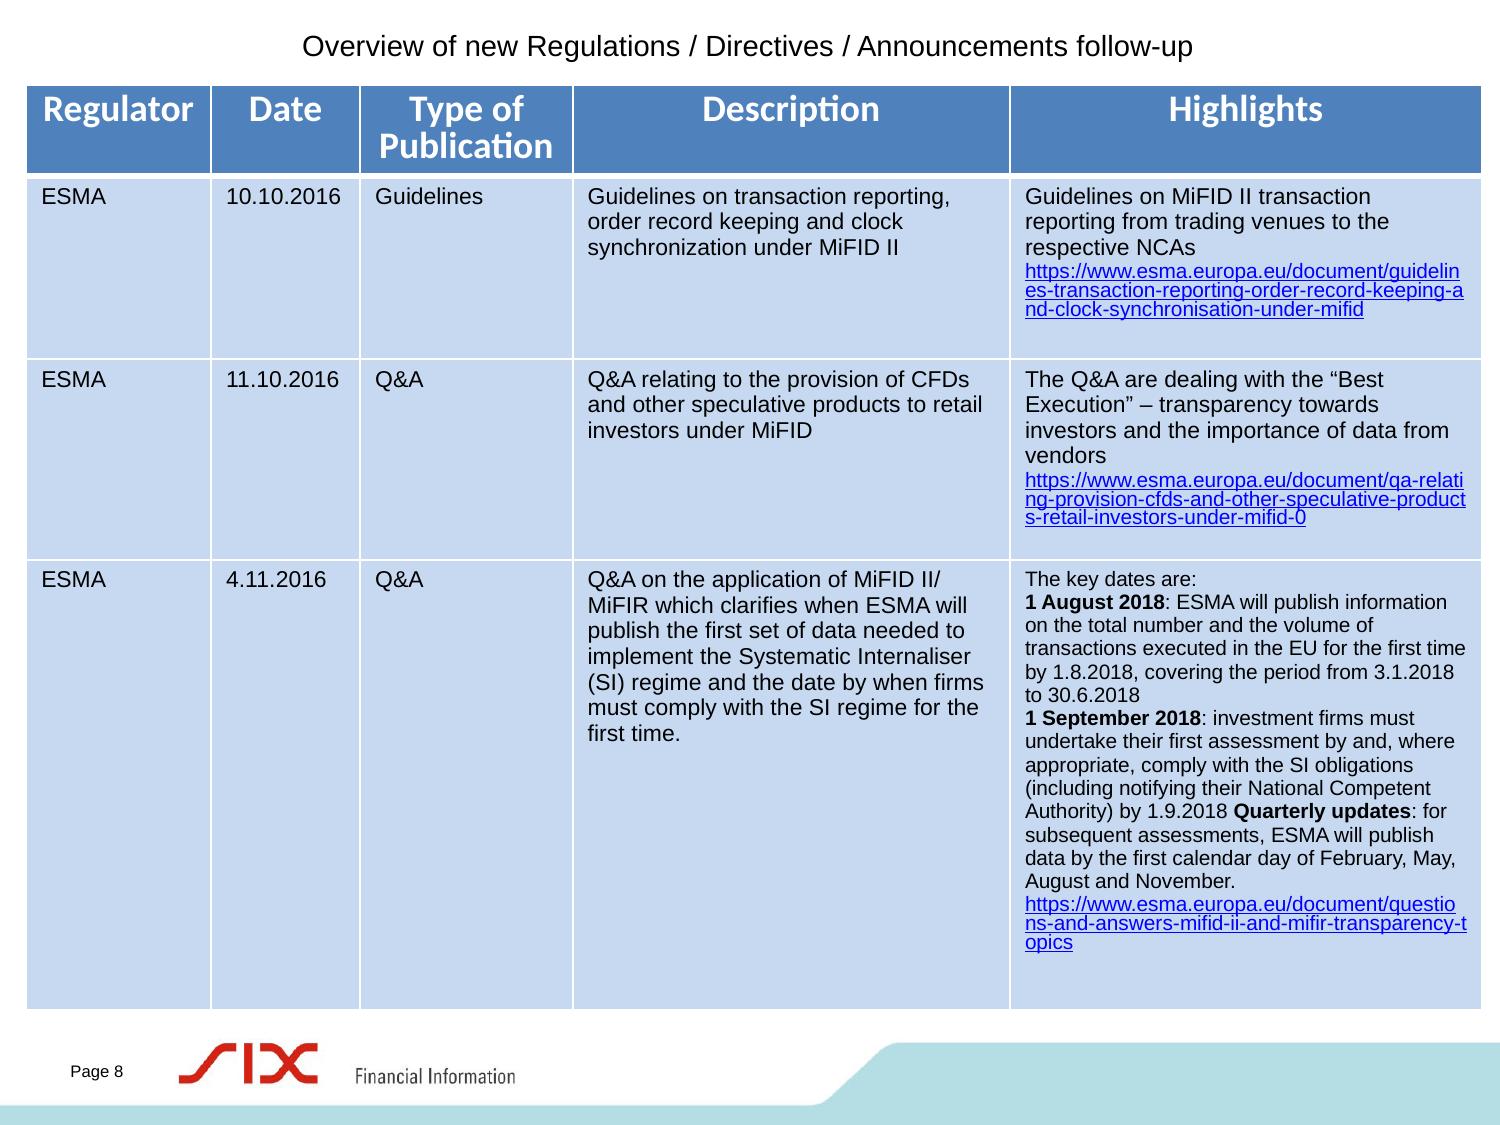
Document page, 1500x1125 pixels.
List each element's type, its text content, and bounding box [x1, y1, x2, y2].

table_header Type of Publication [361, 86, 572, 173]
title Overview of new Regulations / Directives / Announcements follow-up [73, 0, 1424, 85]
table_header Regulator [27, 86, 210, 173]
picture [0, 0, 1500, 1125]
table_header Date [212, 86, 359, 173]
table_cell Guidelines [361, 179, 572, 358]
table_header Description [574, 86, 1009, 173]
table_cell Q&A [361, 561, 572, 1009]
text_box Page 8 [70, 1058, 147, 1083]
table_cell 4.11.2016 [212, 561, 359, 1009]
table_cell Q&A [361, 360, 572, 559]
table_cell Q&A relating to the provision of CFDs and other speculative products to retail investors under MiFID [574, 360, 1009, 559]
table_cell Guidelines on transaction reporting, order record keeping and clock synchronization under MiFID II [574, 179, 1009, 358]
table_cell Q&A on the application of MiFID II/ MiFIR which clarifies when ESMA will publish the first set of data needed to implement the Systematic Internaliser (SI) regime and the date by when firms must comply with the SI regime for the first time. [574, 561, 1009, 1009]
table_cell 11.10.2016 [212, 360, 359, 559]
table_header Highlights [1011, 86, 1481, 173]
table_cell The Q&A are dealing with the “Best Execution” – transparency towards investors and the importance of data from vendors https://www.esma.europa.eu/document/qa-relating-provision-cfds-and-other-speculative-products-retail-investors-under-mifid-0 [1011, 360, 1481, 559]
table_cell ESMA [27, 561, 210, 1009]
table_cell ESMA [27, 179, 210, 358]
table_cell Guidelines on MiFID II transaction reporting from trading venues to the respective NCAs https://www.esma.europa.eu/document/guidelines-transaction-reporting-order-record-keeping-and-clock-synchronisation-under-mifid [1011, 179, 1481, 358]
table_cell The key dates are: 1 August 2018: ESMA will publish information on the total number and the volume of transactions executed in the EU for the first time by 1.8.2018, covering the period from 3.1.2018 to 30.6.2018 1 September 2018: investment firms must undertake their first assessment by and, where appropriate, comply with the SI obligations (including notifying their National Competent Authority) by 1.9.2018 Quarterly updates: for subsequent assessments, ESMA will publish data by the first calendar day of February, May, August and November. https://www.esma.europa.eu/document/questions-and-answers-mifid-ii-and-mifir-transparency-topics [1011, 561, 1481, 1009]
table_cell ESMA [27, 360, 210, 559]
table_cell 10.10.2016 [212, 179, 359, 358]
